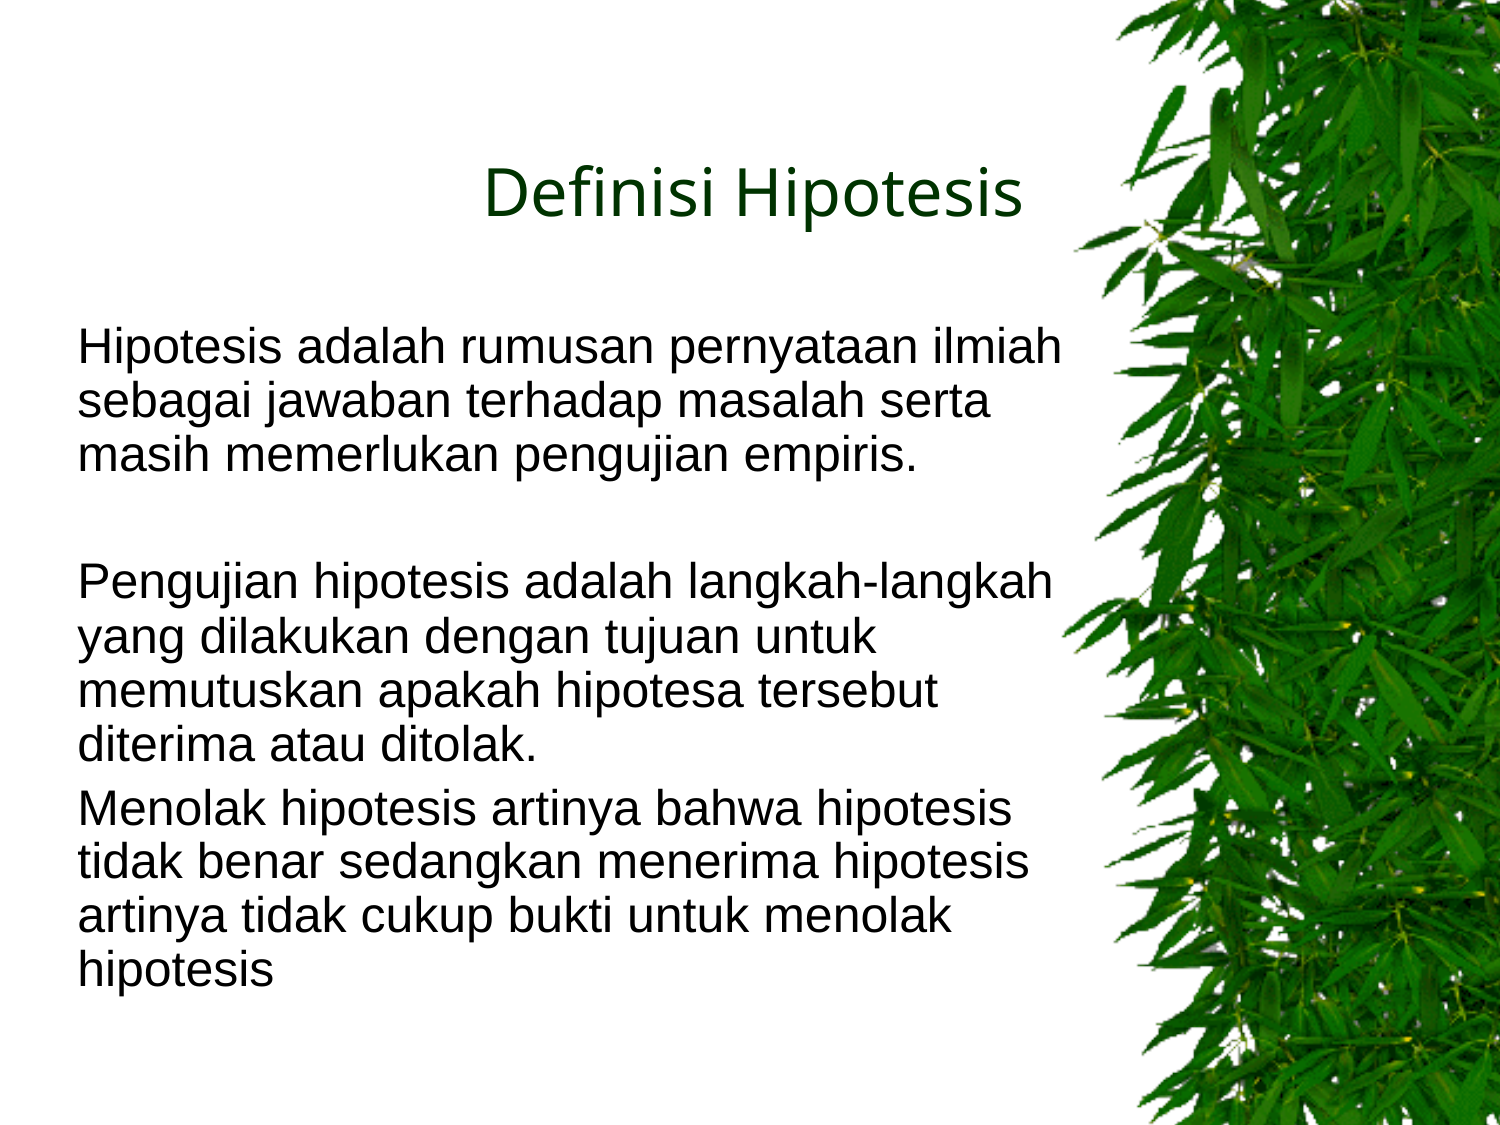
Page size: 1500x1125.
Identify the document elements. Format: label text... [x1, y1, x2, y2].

subtitle Hipotesis adalah rumusan pernyataan ilmiah sebagai jawaban terhadap masalah serta masih memerlukan pengujian empiris. Pengujian hipotesis adalah langkah-langkah yang dilakukan dengan tujuan untuk memutuskan apakah hipotesa tersebut diterima atau ditolak. Menolak hipotesis artinya bahwa hipotesis tidak benar sedangkan menerima hipotesis artinya tidak cukup bukti untuk menolak hipotesis [62, 312, 1138, 838]
title Definisi Hipotesis [125, 142, 1400, 238]
picture [1032, 0, 1500, 1125]
